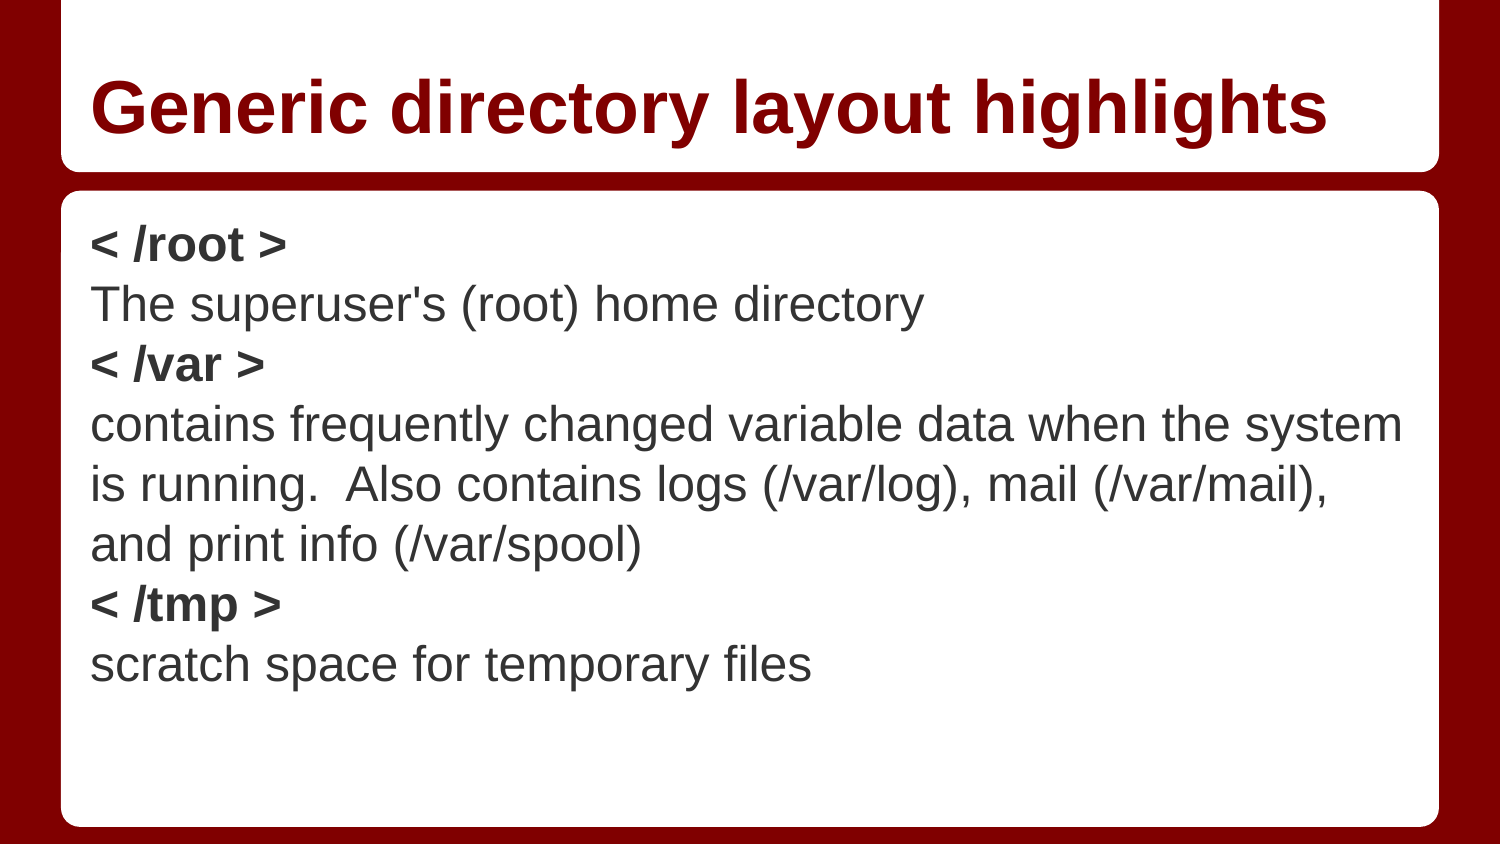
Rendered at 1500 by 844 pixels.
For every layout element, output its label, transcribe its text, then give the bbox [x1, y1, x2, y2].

list < /root > The superuser's (root) home directory < /var > contains frequently changed variable data when the system is running. Also contains logs (/var/log), mail (/var/mail), and print info (/var/spool) < /tmp > scratch space for temporary files [75, 196, 1425, 808]
title Generic directory layout highlights [75, 22, 1425, 164]
